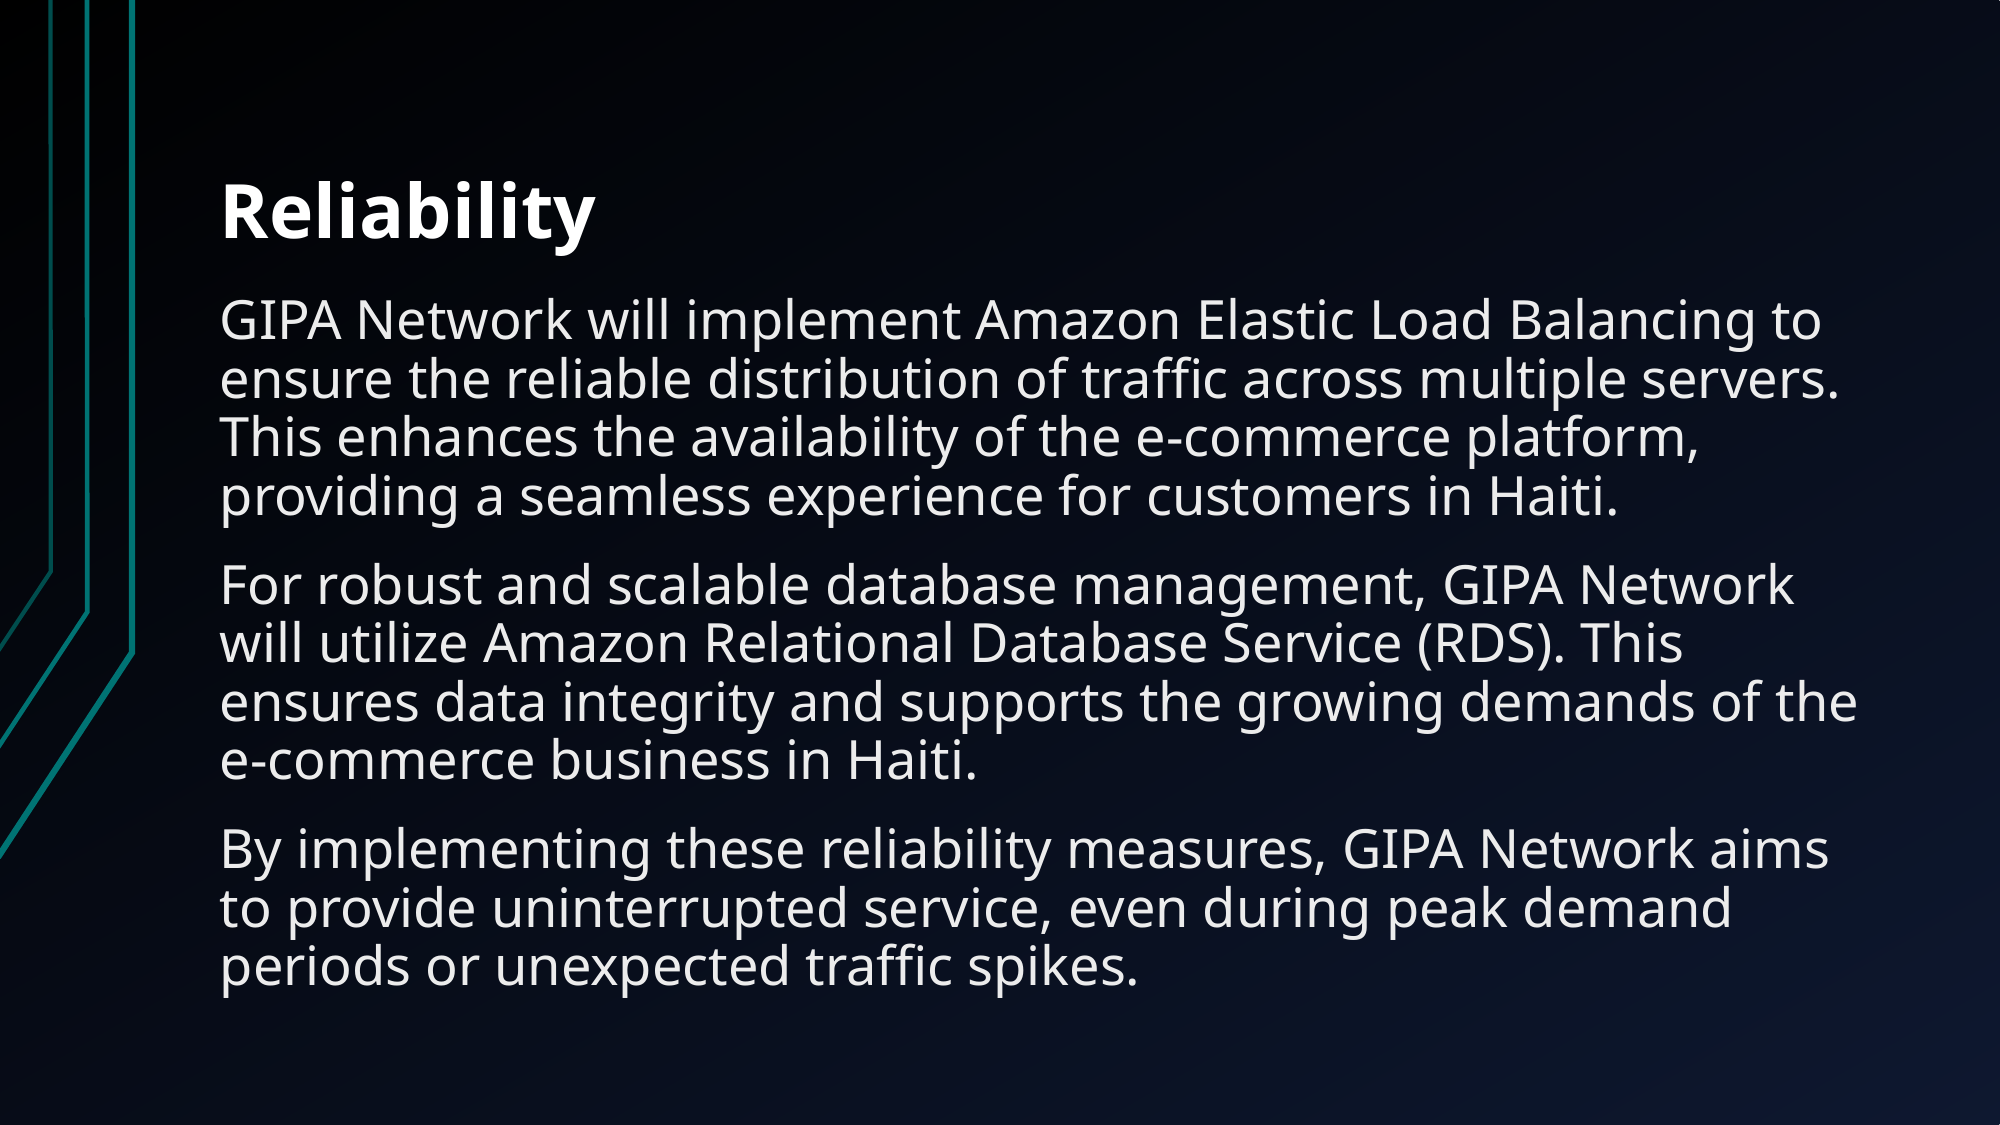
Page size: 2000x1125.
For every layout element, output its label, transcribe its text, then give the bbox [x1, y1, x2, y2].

title Reliability [199, 113, 1900, 279]
list GIPA Network will implement Amazon Elastic Load Balancing to ensure the reliable distribution of traffic across multiple servers. This enhances the availability of the e-commerce platform, providing a seamless experience for customers in Haiti. For robust and scalable database management, GIPA Network will utilize Amazon Relational Database Service (RDS). This ensures data integrity and supports the growing demands of the e-commerce business in Haiti. By implementing these reliability measures, GIPA Network aims to provide uninterrupted service, even during peak demand periods or unexpected traffic spikes. [199, 279, 1900, 1012]
